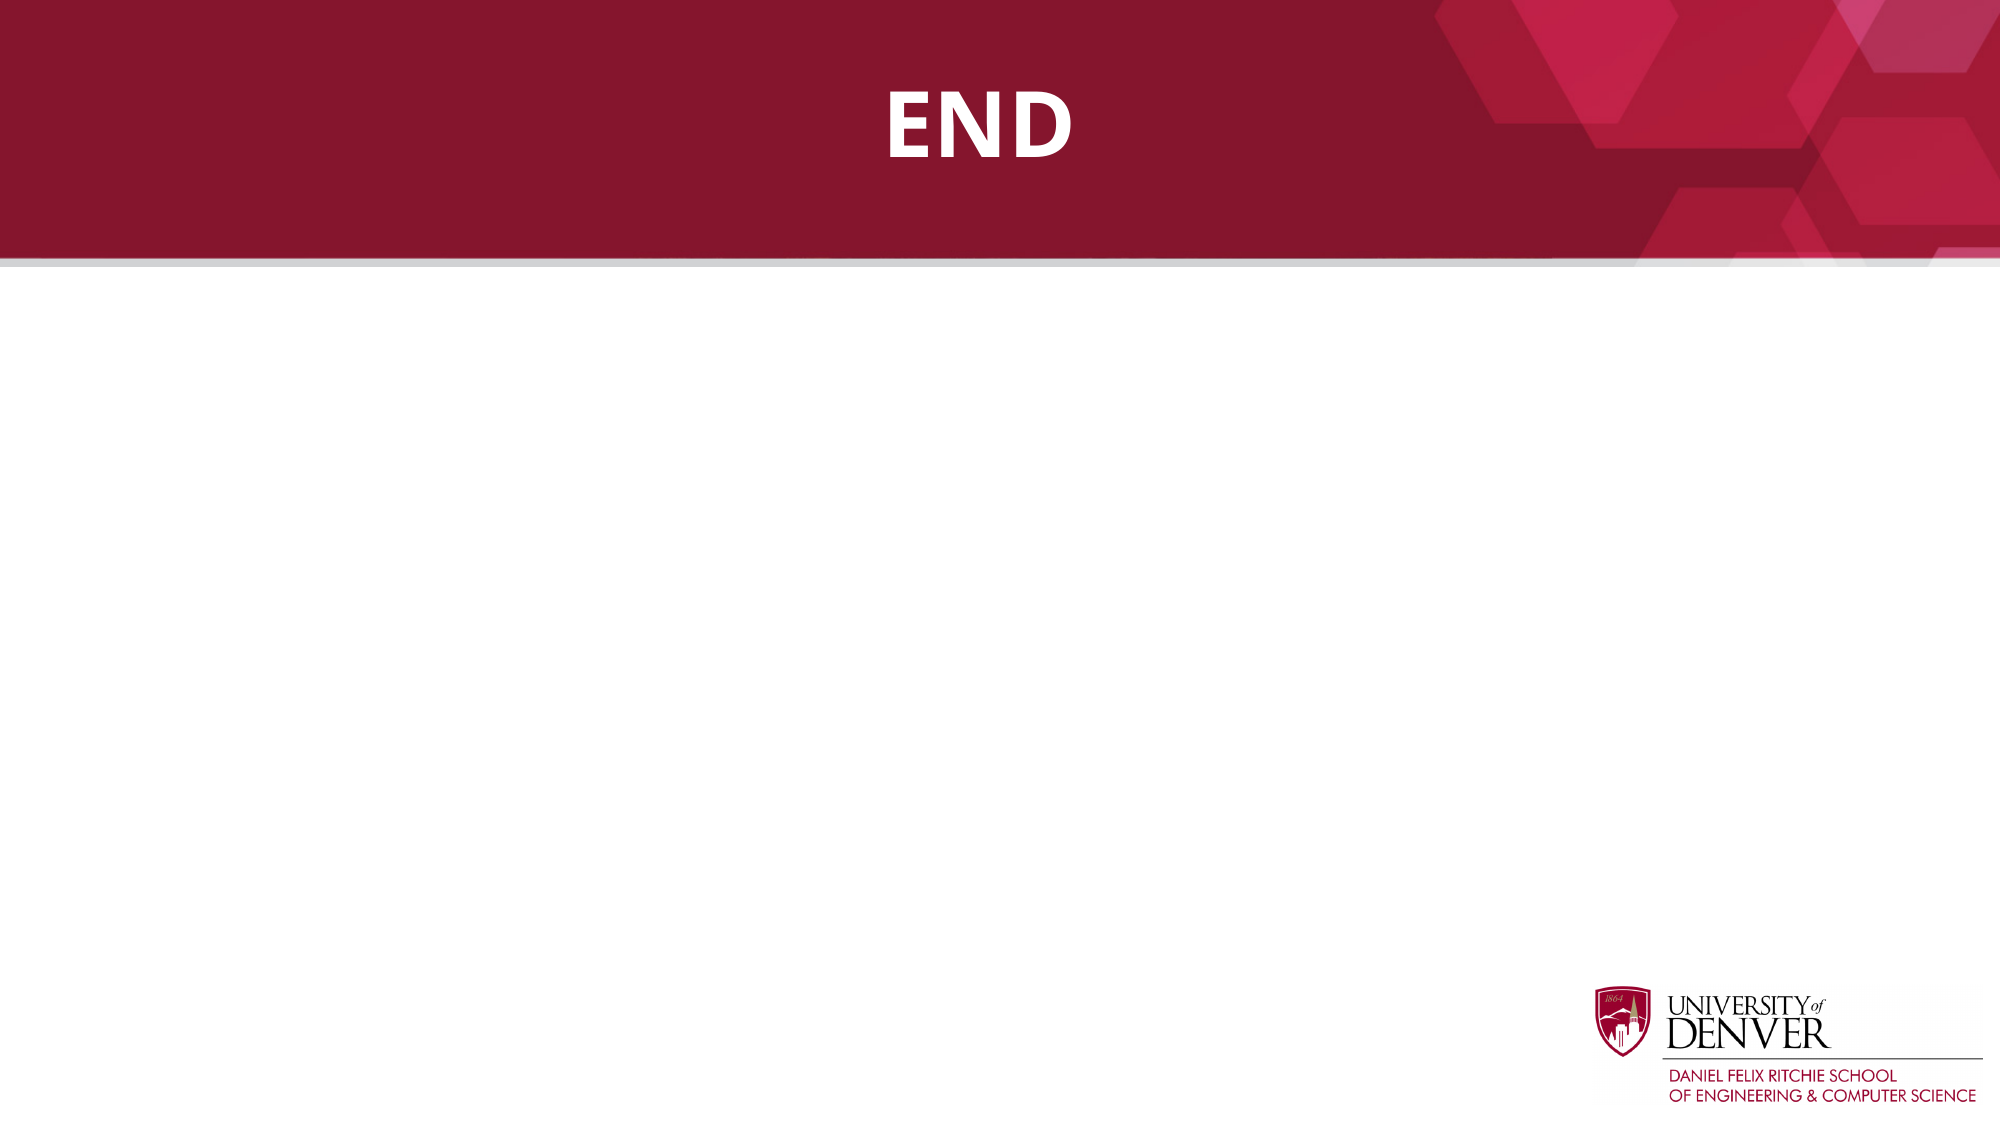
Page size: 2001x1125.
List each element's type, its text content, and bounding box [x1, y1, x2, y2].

title END [116, 44, 1842, 213]
picture [1592, 984, 1983, 1105]
picture [0, 0, 2000, 267]
